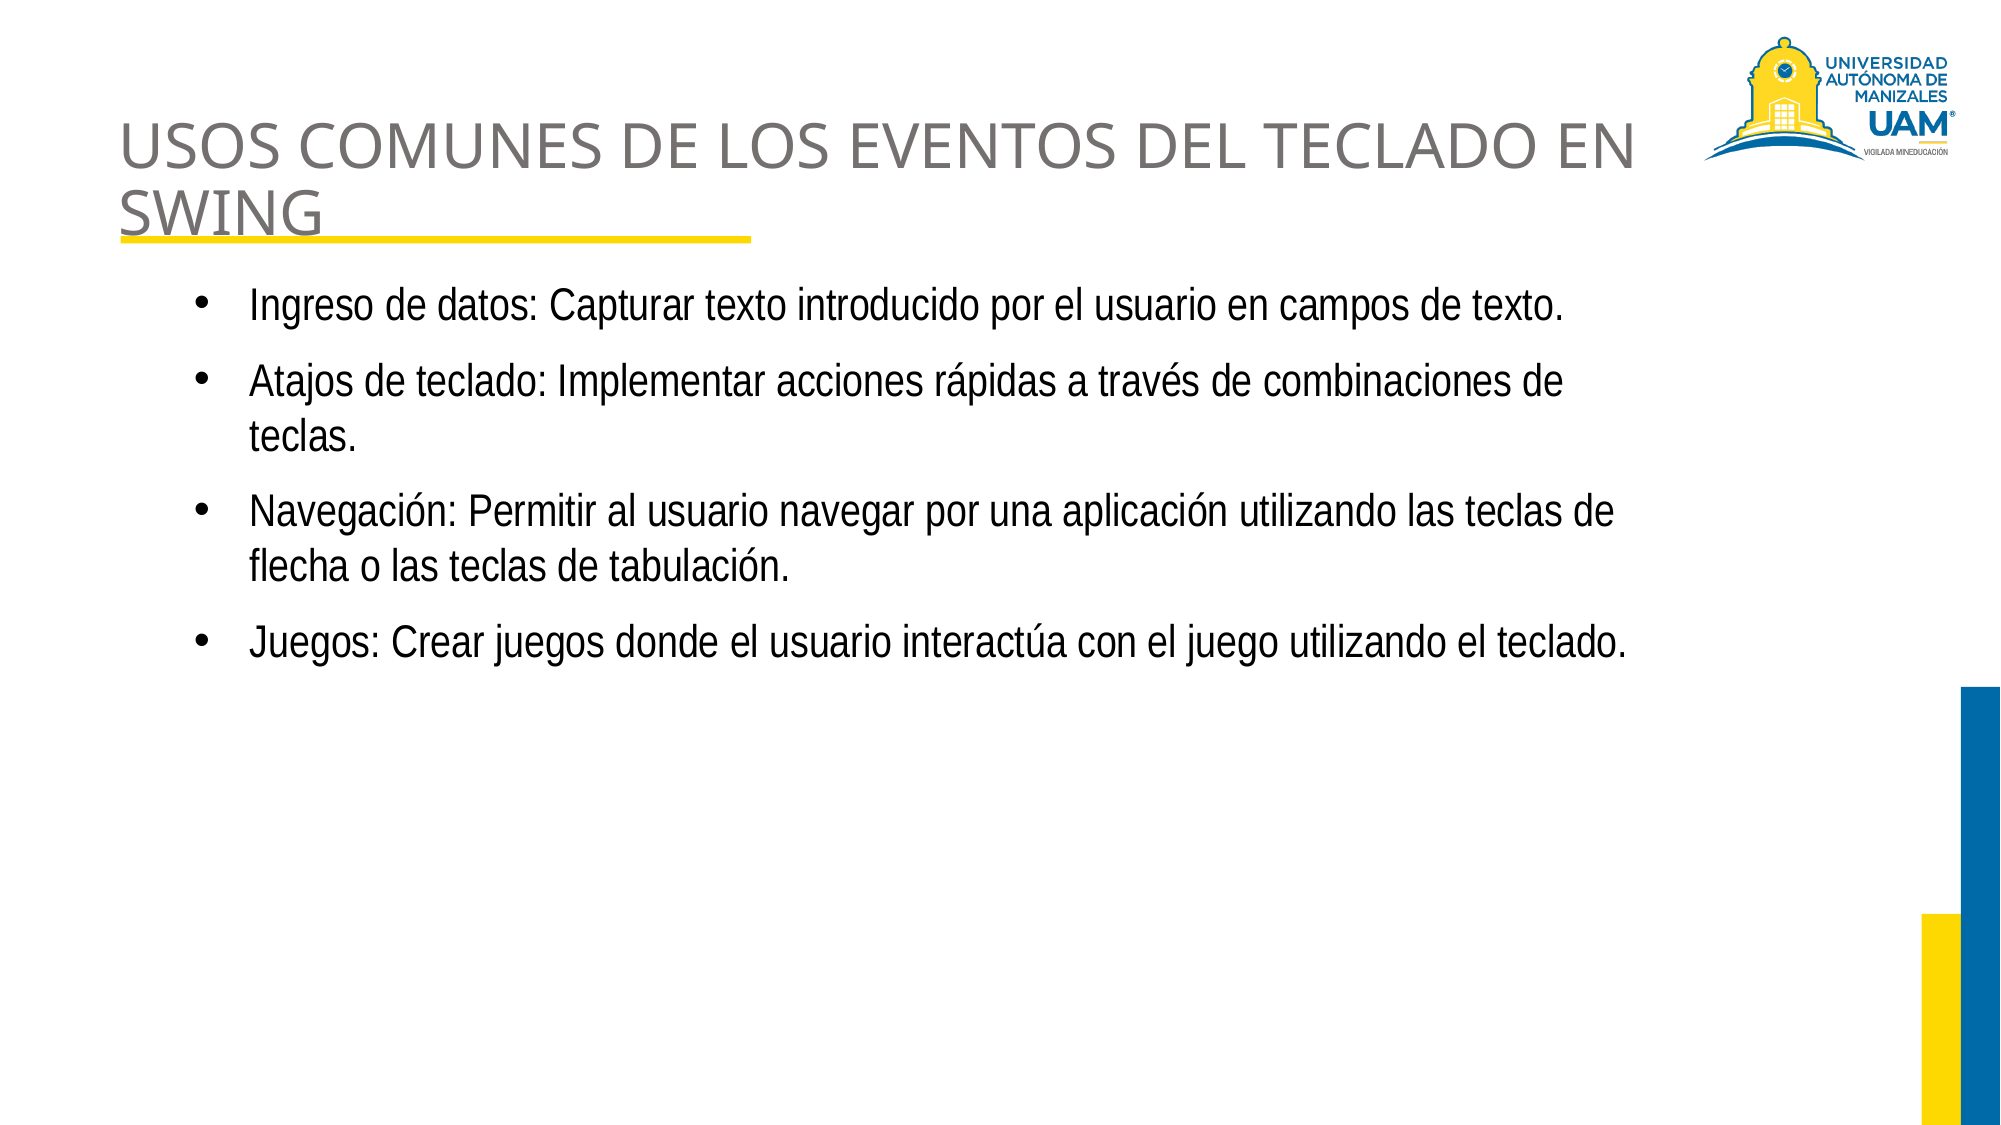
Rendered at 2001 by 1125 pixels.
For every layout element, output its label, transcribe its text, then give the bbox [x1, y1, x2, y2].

text_box [120, 236, 752, 244]
list Ingreso de datos: Capturar texto introducido por el usuario en campos de texto. Atajos de teclado: Implementar acciones rápidas a través de combinaciones de teclas. Navegación: Permitir al usuario navegar por una aplicación utilizando las teclas de flecha o las teclas de tabulación. Juegos: Crear juegos donde el usuario interactúa con el juego utilizando el teclado. [103, 266, 1686, 818]
title USOS COMUNES DE LOS EVENTOS DEL TECLADO EN SWING [103, 96, 1829, 267]
picture [1683, 13, 1976, 184]
